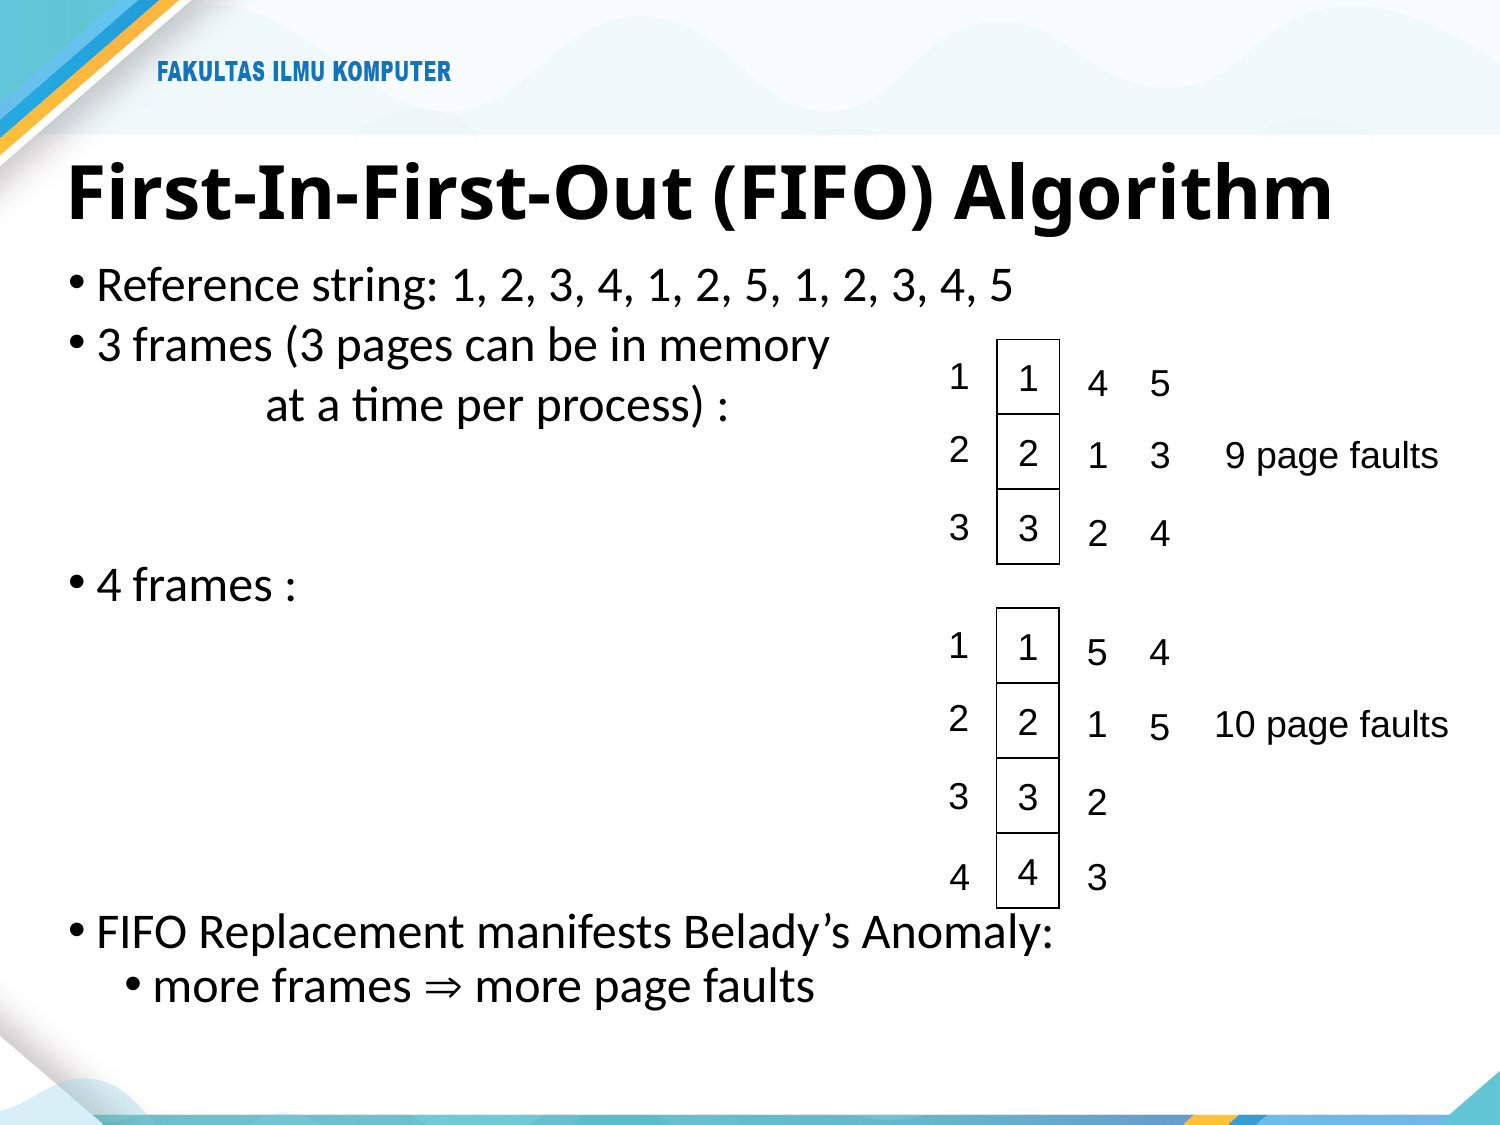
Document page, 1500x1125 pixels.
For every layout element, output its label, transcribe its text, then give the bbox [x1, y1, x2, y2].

text_box 3 [996, 757, 1060, 832]
text_box 3 [1072, 845, 1123, 906]
text_box 1 [1072, 423, 1123, 484]
text_box 2 [934, 417, 985, 478]
text_box 4 [934, 845, 985, 906]
text_box 3 [997, 489, 1060, 565]
text_box 4 [1135, 502, 1186, 562]
text_box 5 [1134, 695, 1185, 756]
text_box 3 [1135, 423, 1186, 484]
text_box 2 [933, 686, 984, 747]
title First-In-First-Out (FIFO) Algorithm [50, 145, 1426, 245]
text_box 1 [933, 613, 984, 674]
text_box 5 [1135, 351, 1186, 411]
text_box 3 [933, 764, 984, 825]
text_box 2 [1072, 502, 1123, 562]
picture [0, 0, 1500, 1125]
text_box 4 [1134, 620, 1185, 680]
text_box 9 page faults [1210, 423, 1455, 484]
text_box 4 [1072, 351, 1123, 411]
text_box 10 page faults [1199, 692, 1464, 753]
text_box 3 [934, 495, 985, 556]
text_box 1 [1072, 692, 1123, 753]
list Reference string: 1, 2, 3, 4, 1, 2, 5, 1, 2, 3, 4, 5 3 frames (3 pages can be in memory at a time per process) : 4 frames : FIFO Replacement manifests Belady’s Anomaly: more frames  more page faults [53, 243, 1426, 1108]
text_box 5 [1072, 620, 1123, 680]
text_box 1 [934, 345, 985, 405]
text_box 2 [1072, 770, 1123, 831]
text_box 1 [997, 339, 1060, 414]
text_box 2 [997, 414, 1060, 489]
text_box 1 [996, 607, 1060, 682]
text_box 2 [996, 682, 1060, 757]
text_box 4 [996, 832, 1060, 908]
